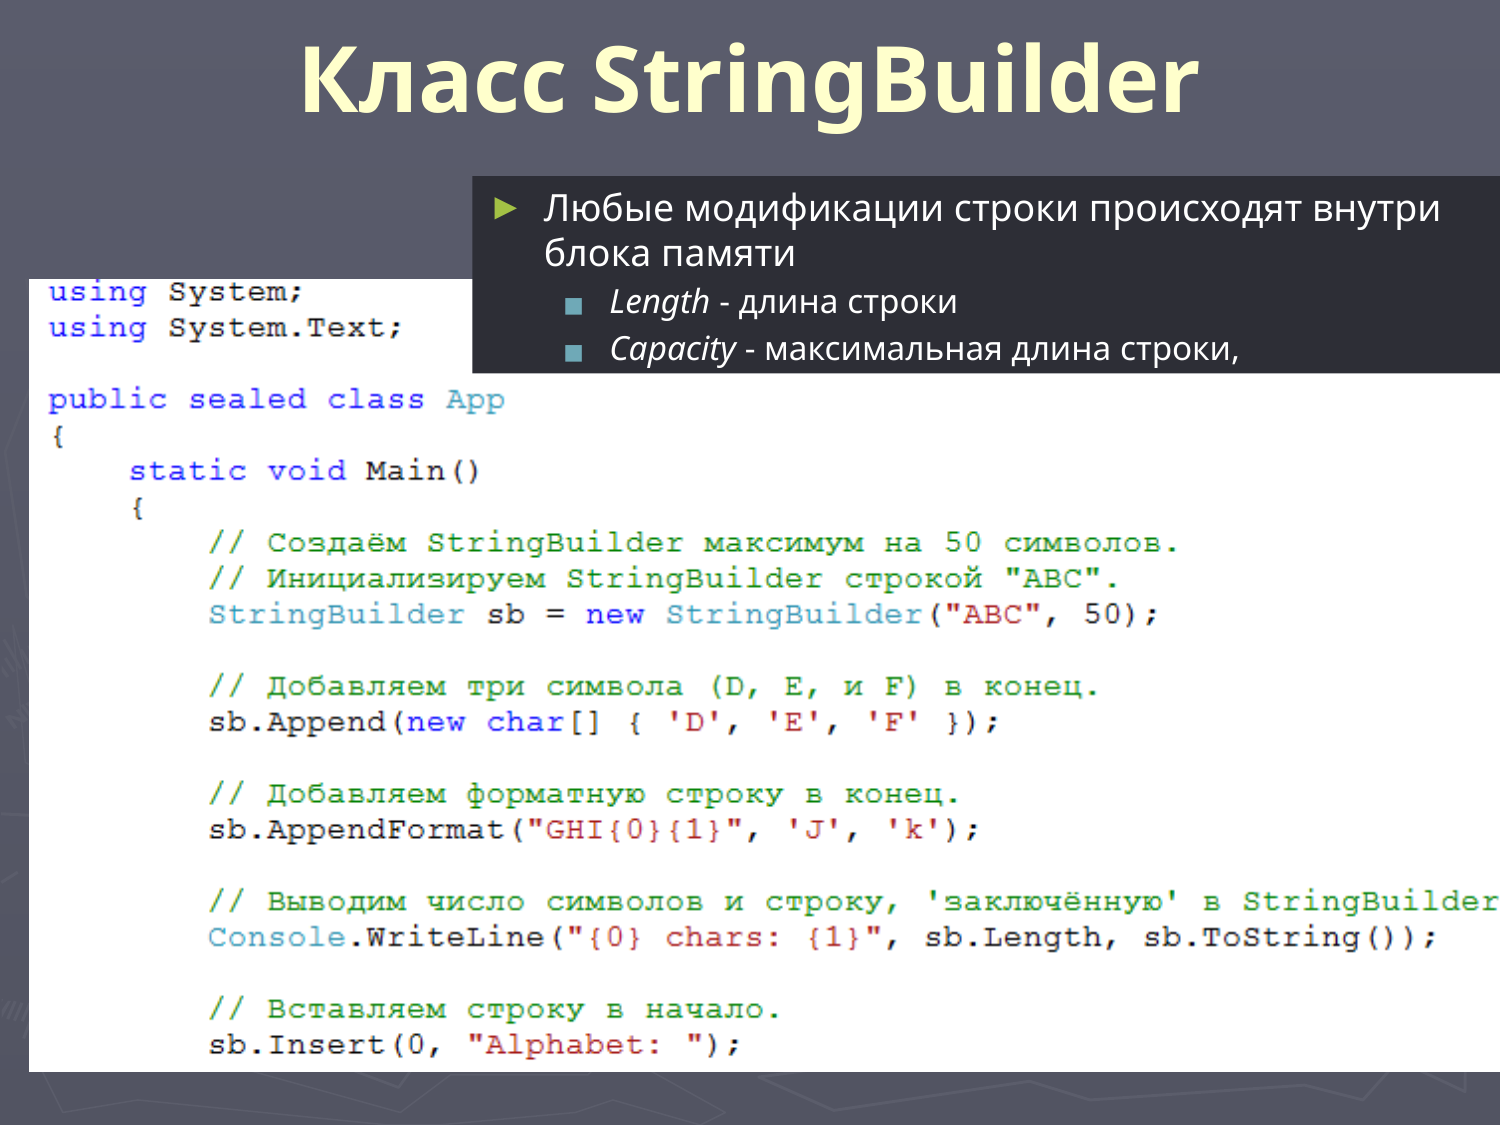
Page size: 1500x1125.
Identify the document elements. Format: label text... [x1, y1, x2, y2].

picture [29, 279, 1500, 1072]
text_box Любые модификации строки происходят внутри блока памяти Length - длина строки Capacity - максимальная длина строки, [472, 176, 1500, 278]
title Класс StringBuilder [49, 37, 1451, 225]
